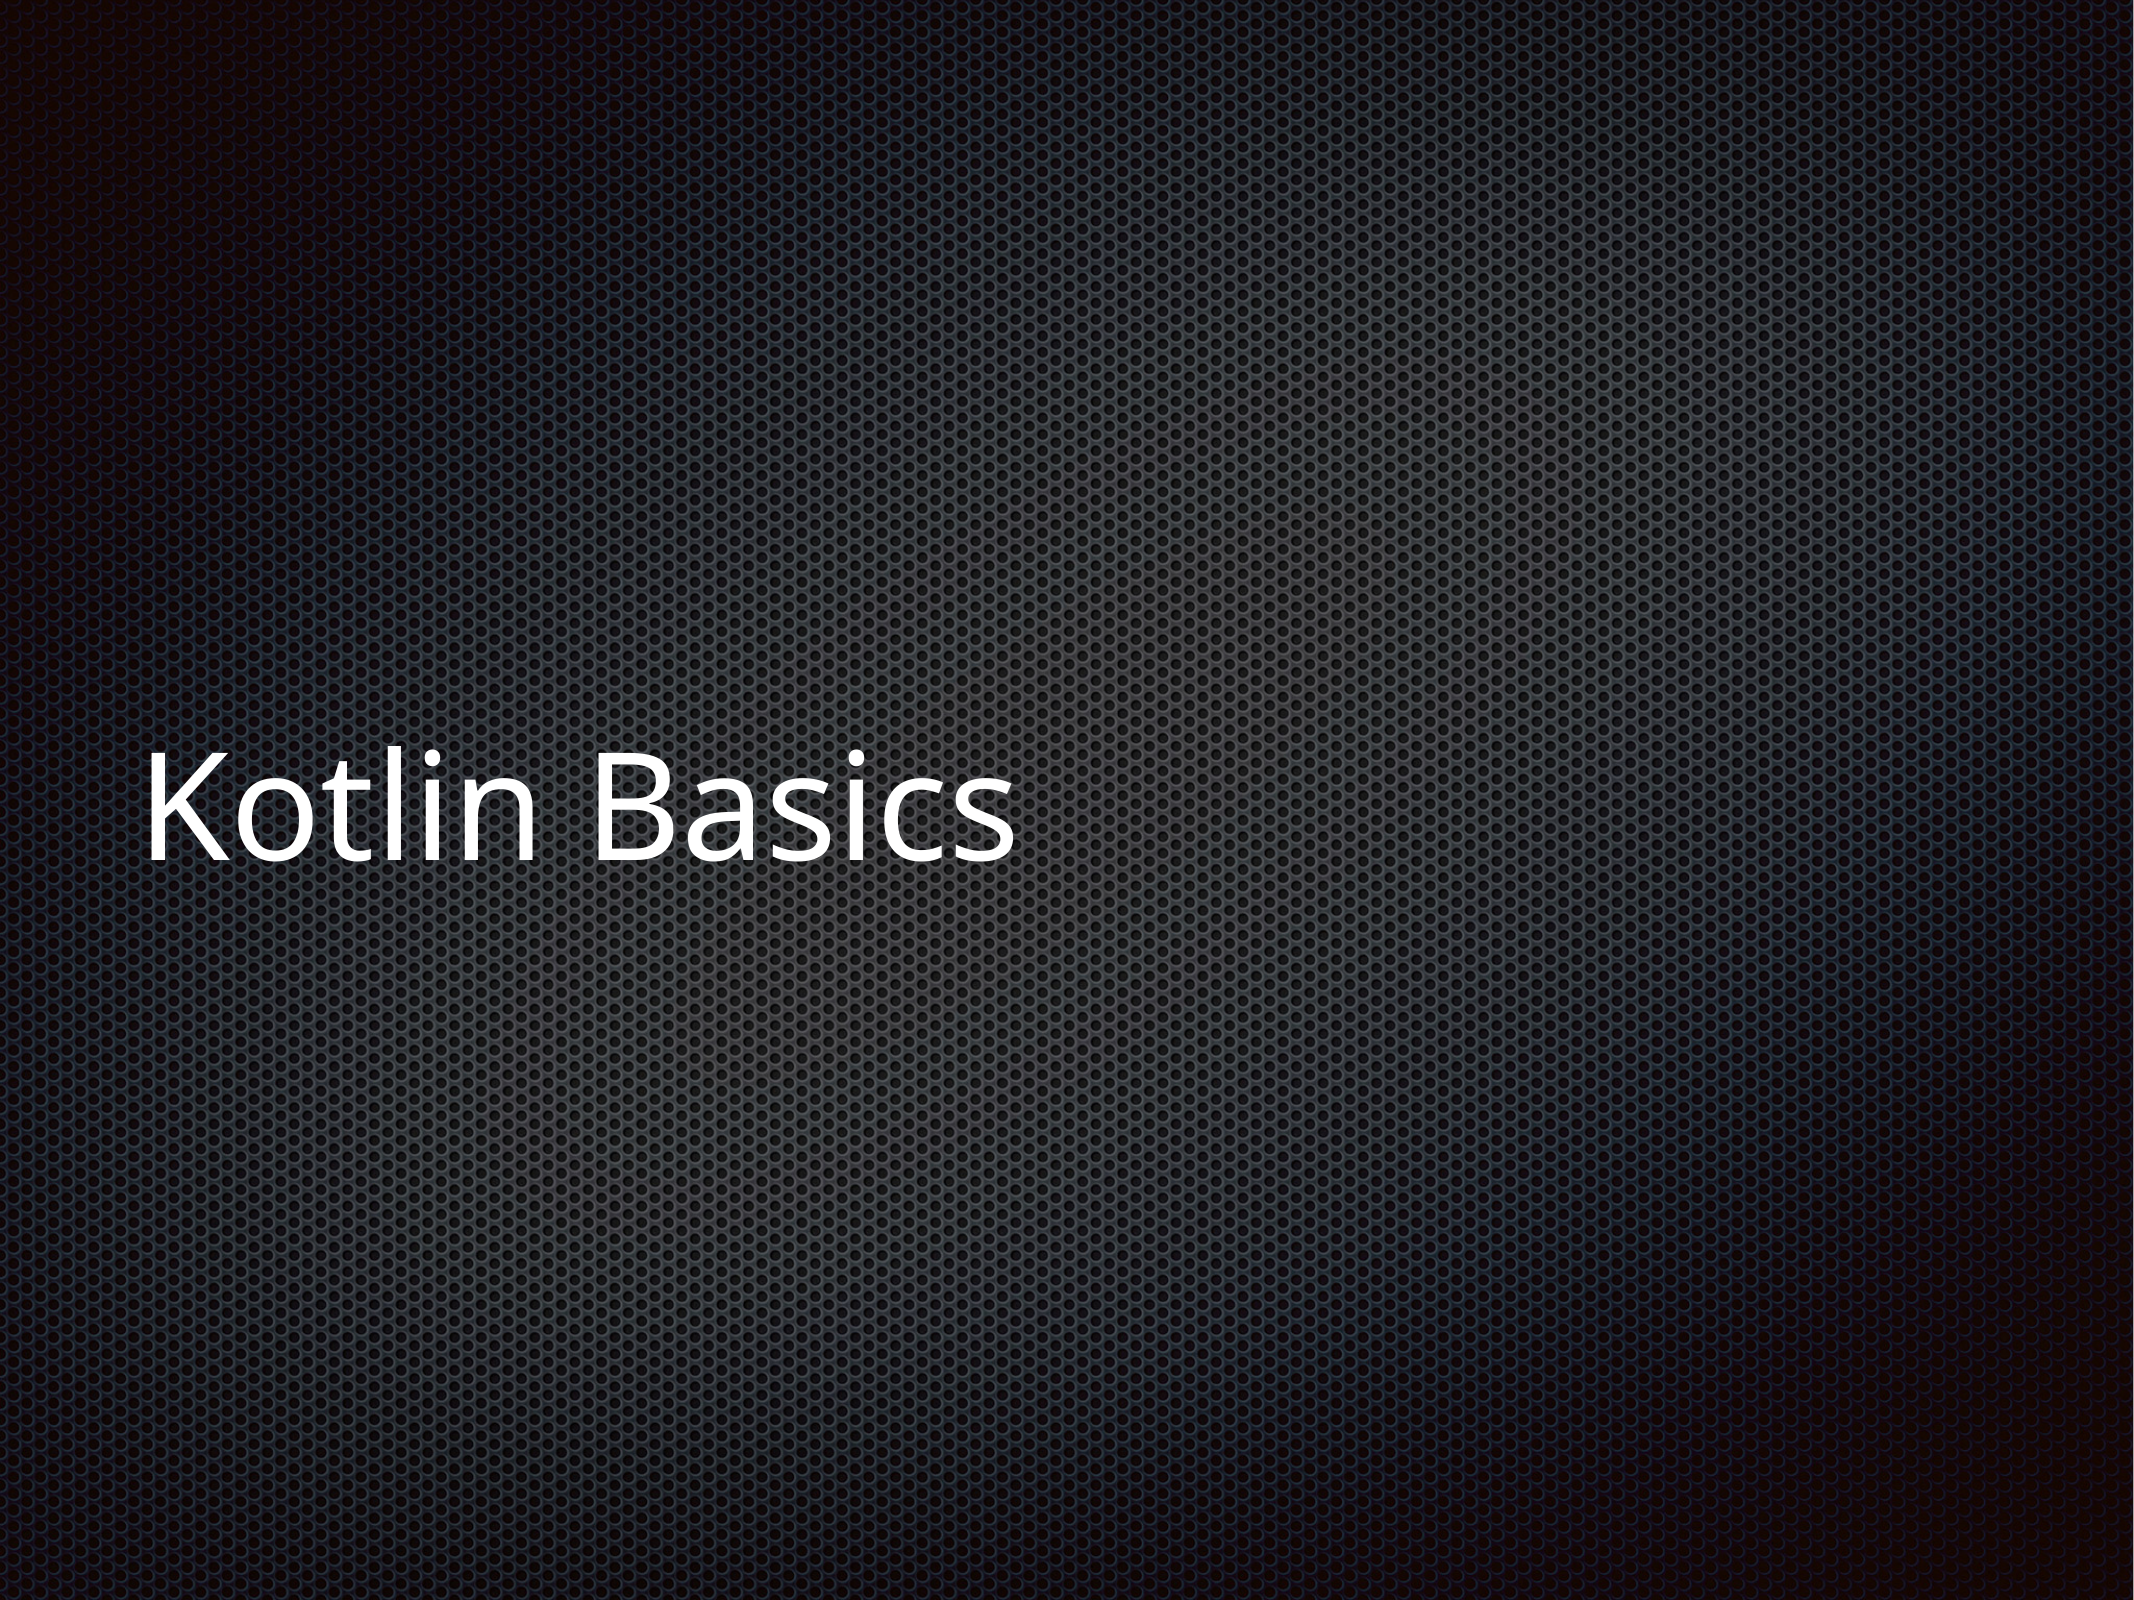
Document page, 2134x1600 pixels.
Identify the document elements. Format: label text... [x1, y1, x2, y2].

picture [0, 0, 2134, 1600]
title Kotlin Basics [128, 599, 2005, 1001]
